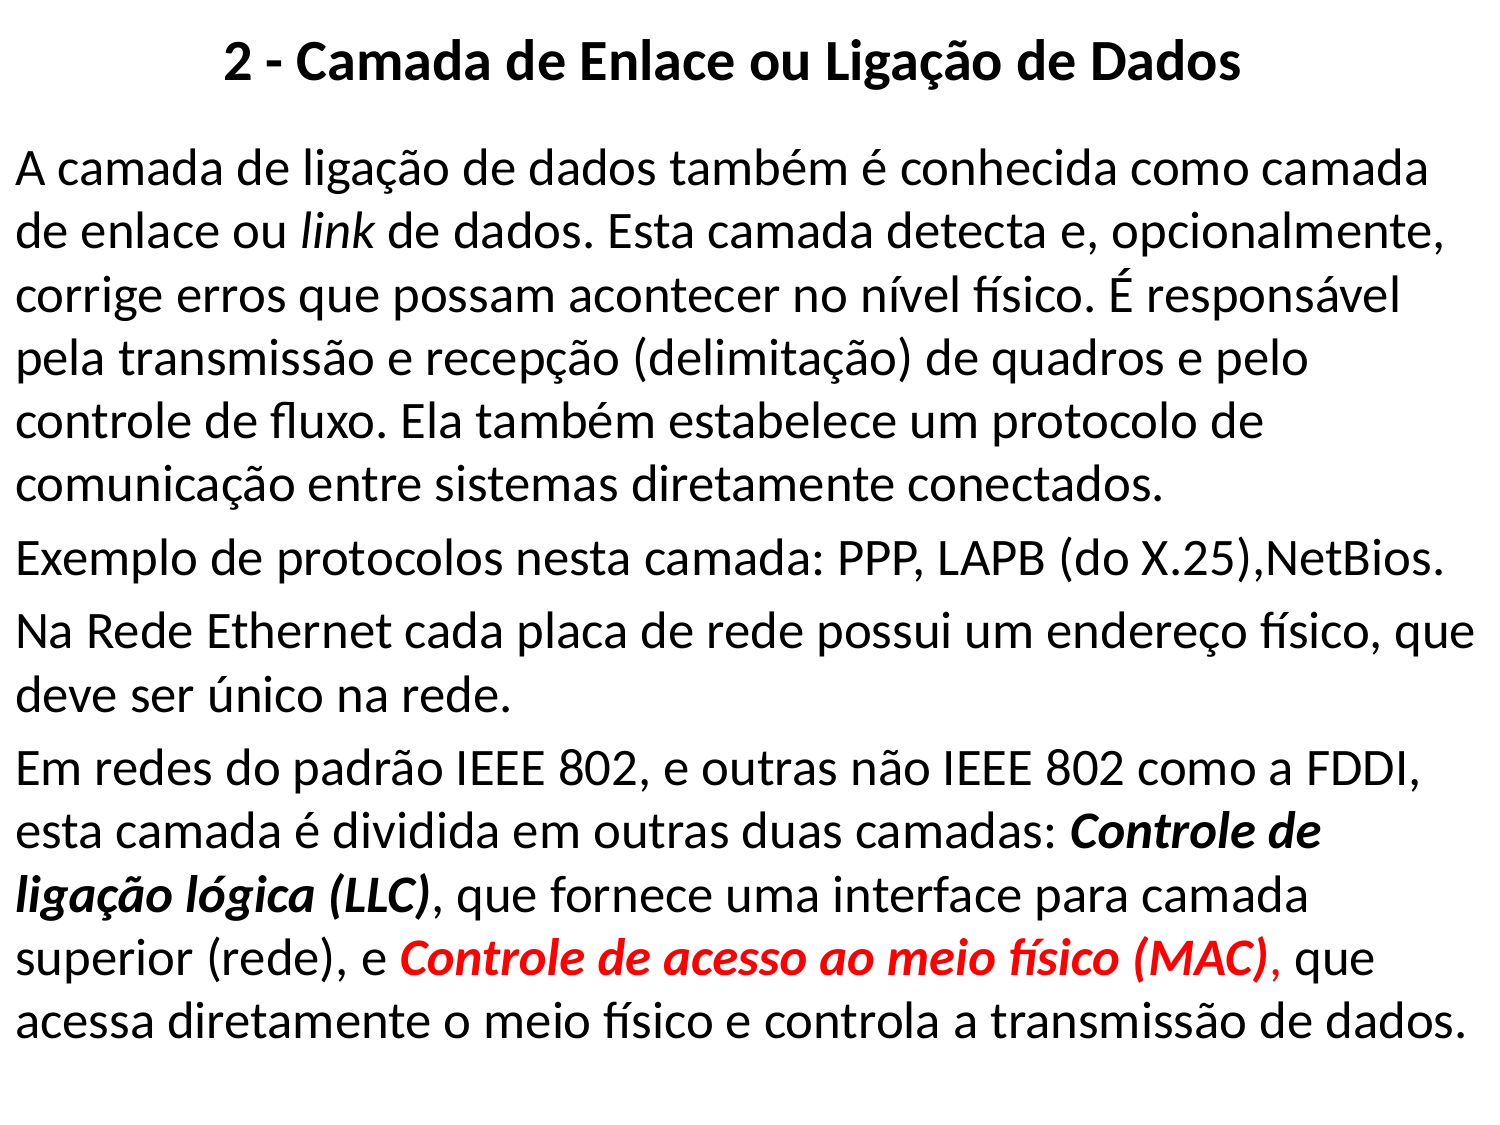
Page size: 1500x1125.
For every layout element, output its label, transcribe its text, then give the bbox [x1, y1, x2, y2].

list A camada de ligação de dados também é conhecida como camada de enlace ou link de dados. Esta camada detecta e, opcionalmente, corrige erros que possam acontecer no nível físico. É responsável pela transmissão e recepção (delimitação) de quadros e pelo controle de fluxo. Ela também estabelece um protocolo de comunicação entre sistemas diretamente conectados. Exemplo de protocolos nesta camada: PPP, LAPB (do X.25),NetBios. Na Rede Ethernet cada placa de rede possui um endereço físico, que deve ser único na rede. Em redes do padrão IEEE 802, e outras não IEEE 802 como a FDDI, esta camada é dividida em outras duas camadas: Controle de ligação lógica (LLC), que fornece uma interface para camada superior (rede), e Controle de acesso ao meio físico (MAC), que acessa diretamente o meio físico e controla a transmissão de dados. [0, 125, 1500, 1125]
title 2 - Camada de Enlace ou Ligação de Dados [64, 1, 1400, 114]
